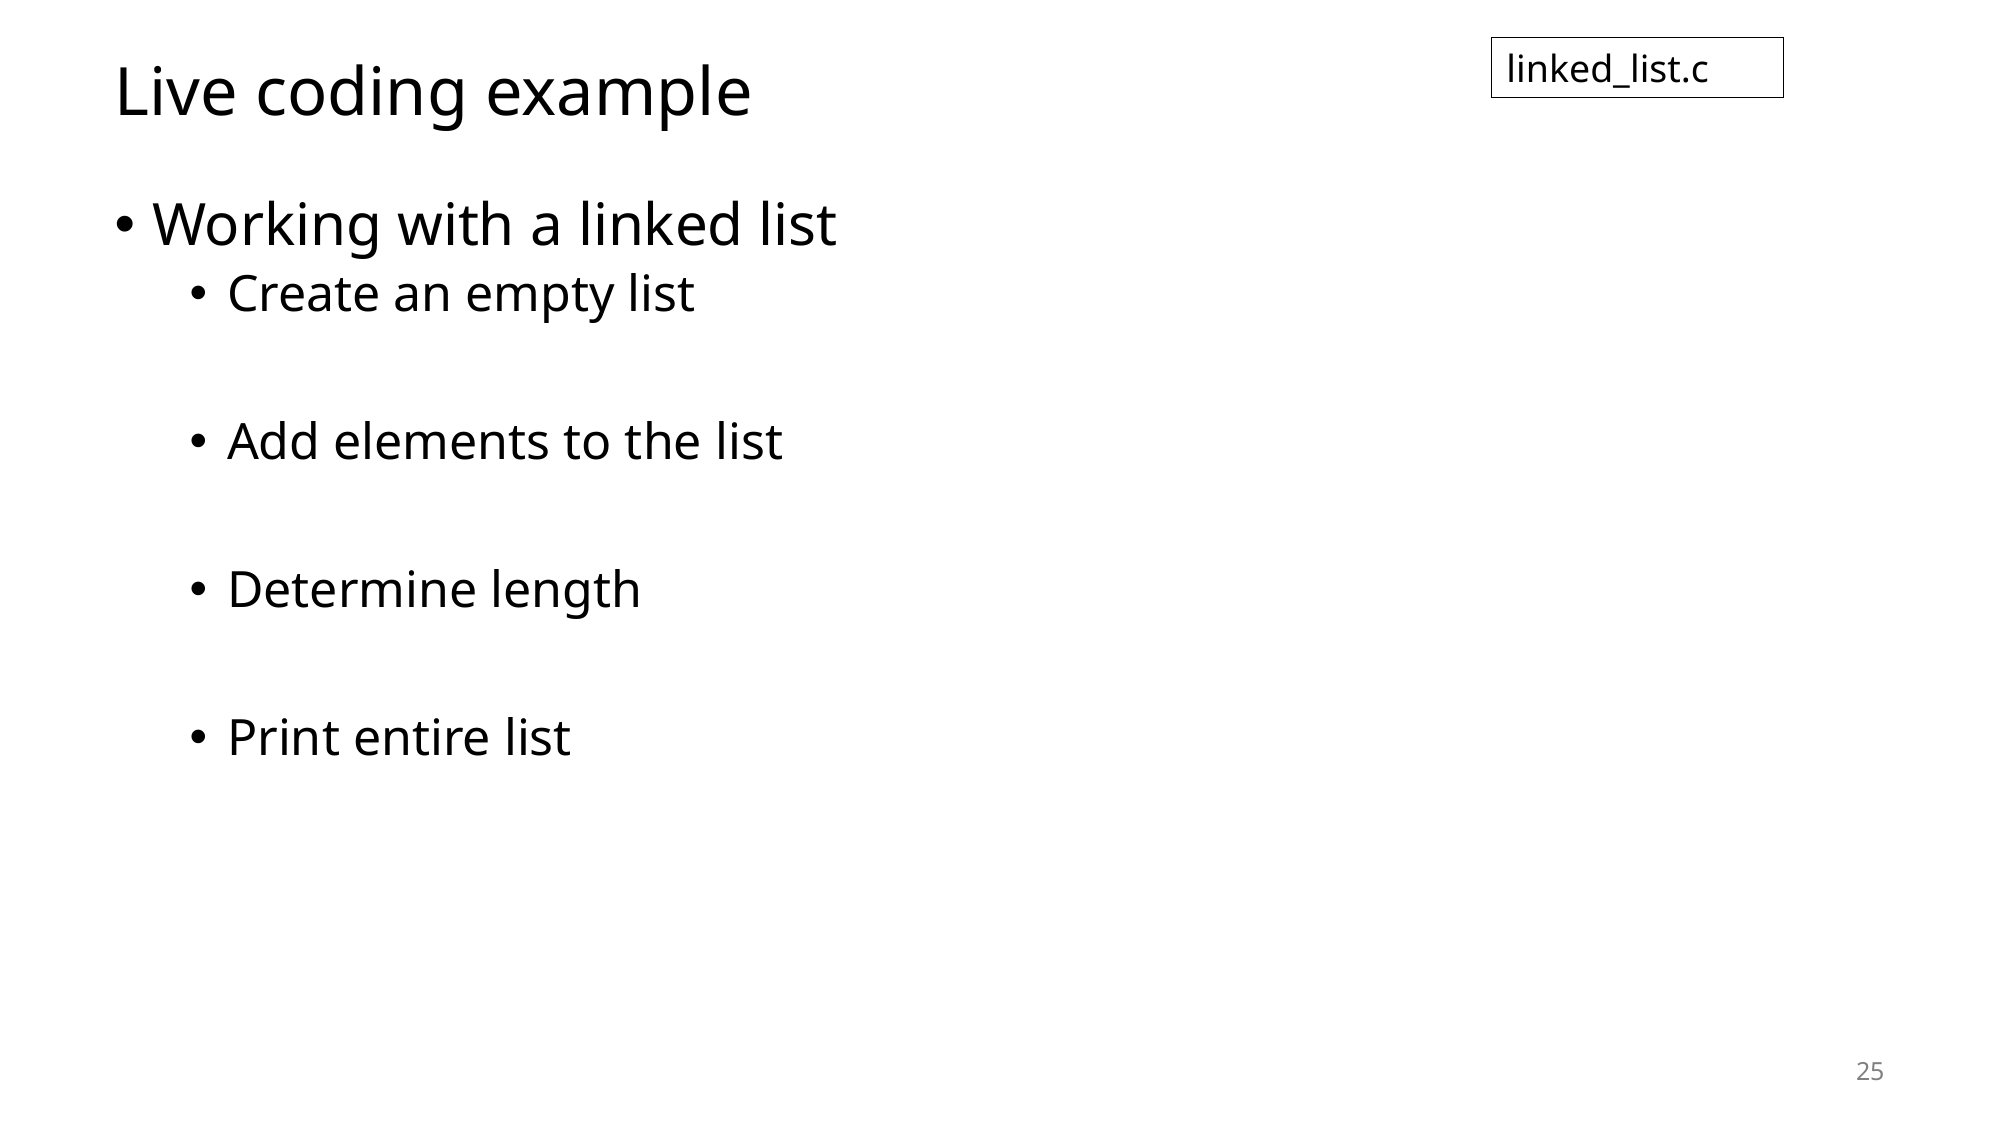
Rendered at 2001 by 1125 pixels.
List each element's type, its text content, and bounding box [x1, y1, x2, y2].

list Working with a linked list Create an empty list Add elements to the list Determine length Print entire list [99, 187, 1900, 1013]
slide_number 25 [1749, 1042, 1900, 1103]
text_box linked_list.c [1491, 37, 1784, 98]
title Live coding example [99, 37, 1900, 150]
